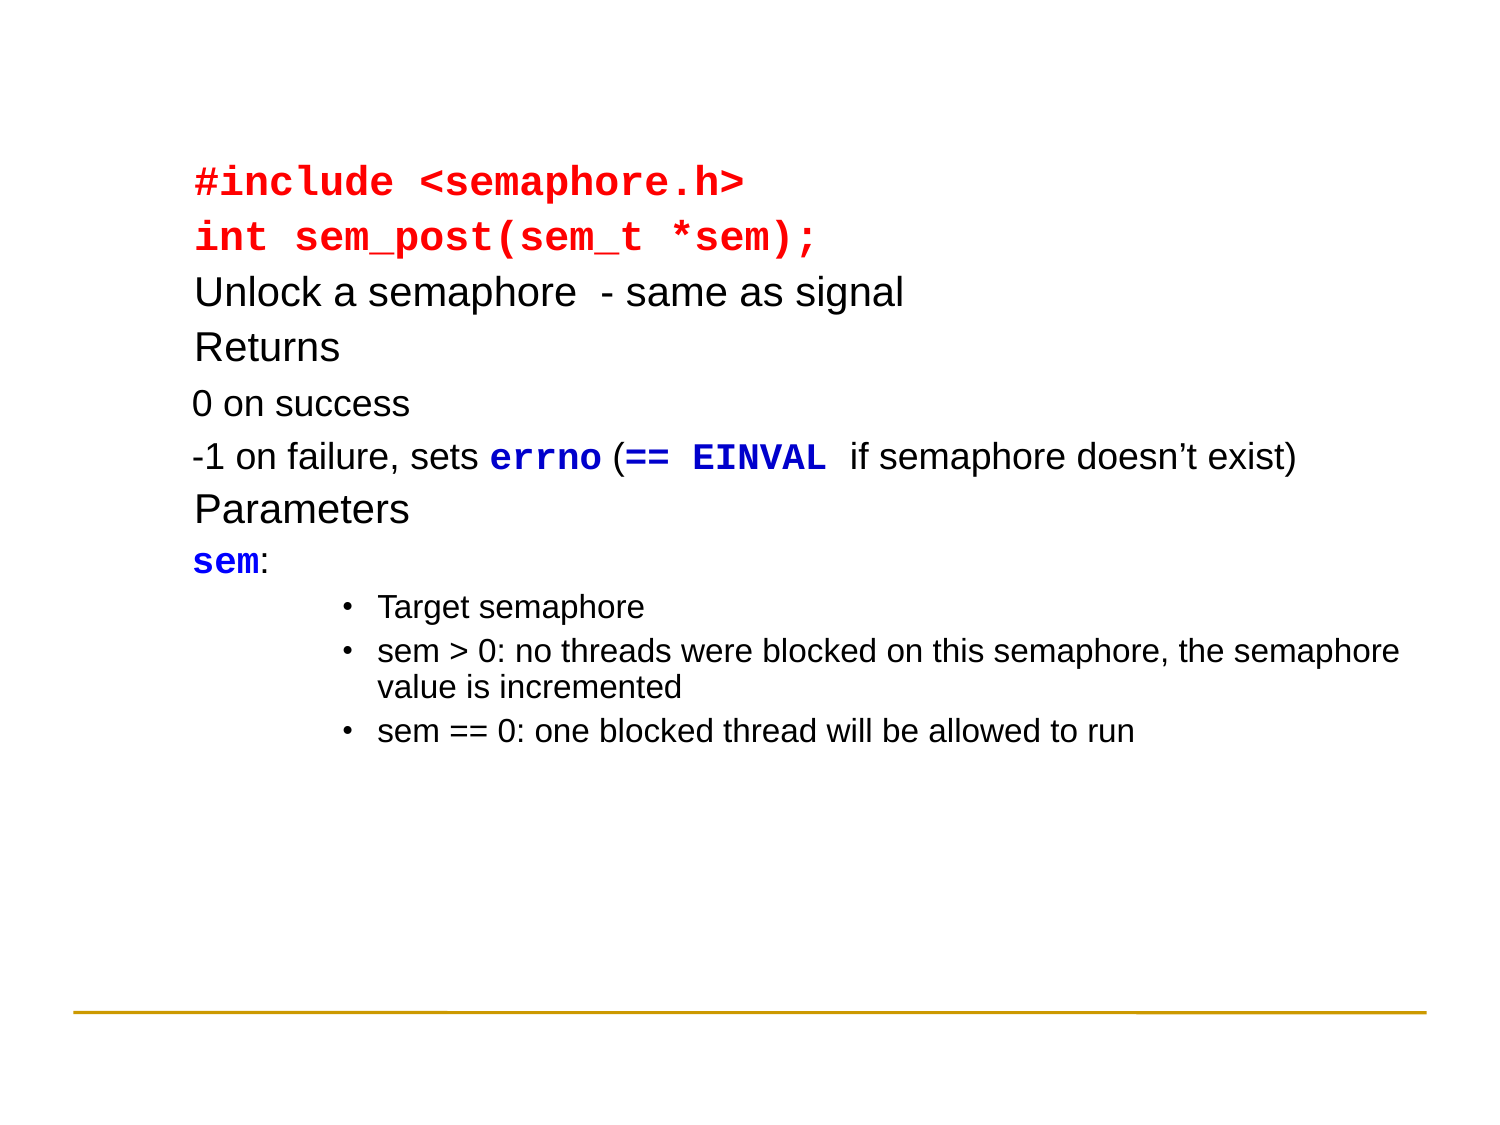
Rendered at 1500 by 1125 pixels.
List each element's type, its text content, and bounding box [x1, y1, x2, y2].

text_box #include <semaphore.h> int sem_post(sem_t *sem); Unlock a semaphore - same as signal Returns 0 on success -1 on failure, sets errno (== EINVAL if semaphore doesn’t exist) Parameters sem: Target semaphore sem > 0: no threads were blocked on this semaphore, the semaphore value is incremented sem == 0: one blocked thread will be allowed to run [177, 151, 1472, 886]
